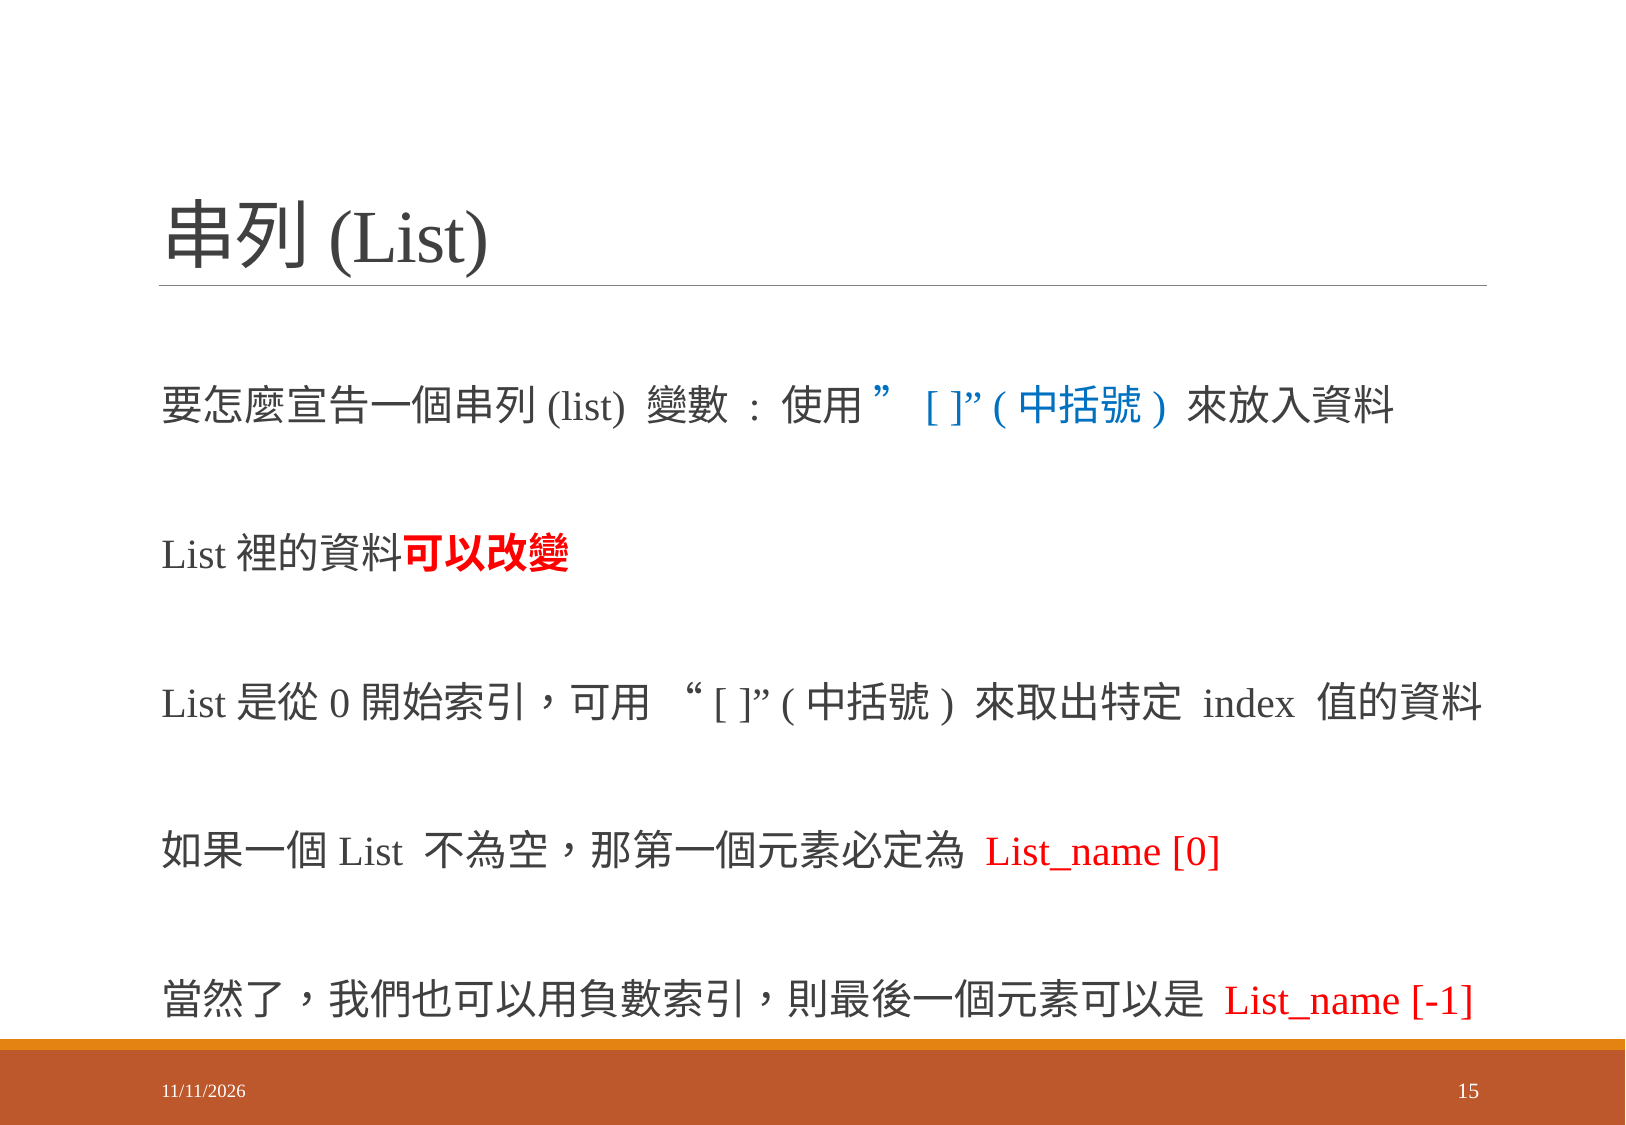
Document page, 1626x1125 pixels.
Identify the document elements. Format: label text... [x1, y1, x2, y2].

title 串列(List) [146, 47, 1487, 285]
list 要怎麼宣告一個串列(list) 變數 : 使用 ”[ ]” (中括號) 來放入資料 List裡的資料可以改變任何修改 List是從0開始索引，可用 “[ ]” (中括號) 來取出特定 index 值的資料 如果一個List 不為空，那第一個元素必定為 List_name [0] 當然了，我們也可以用負數索引，則最後一個元素可以是 List_name [-1] [146, 302, 1586, 1039]
slide_number 15 [1319, 1059, 1495, 1120]
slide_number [146, 1059, 476, 1120]
